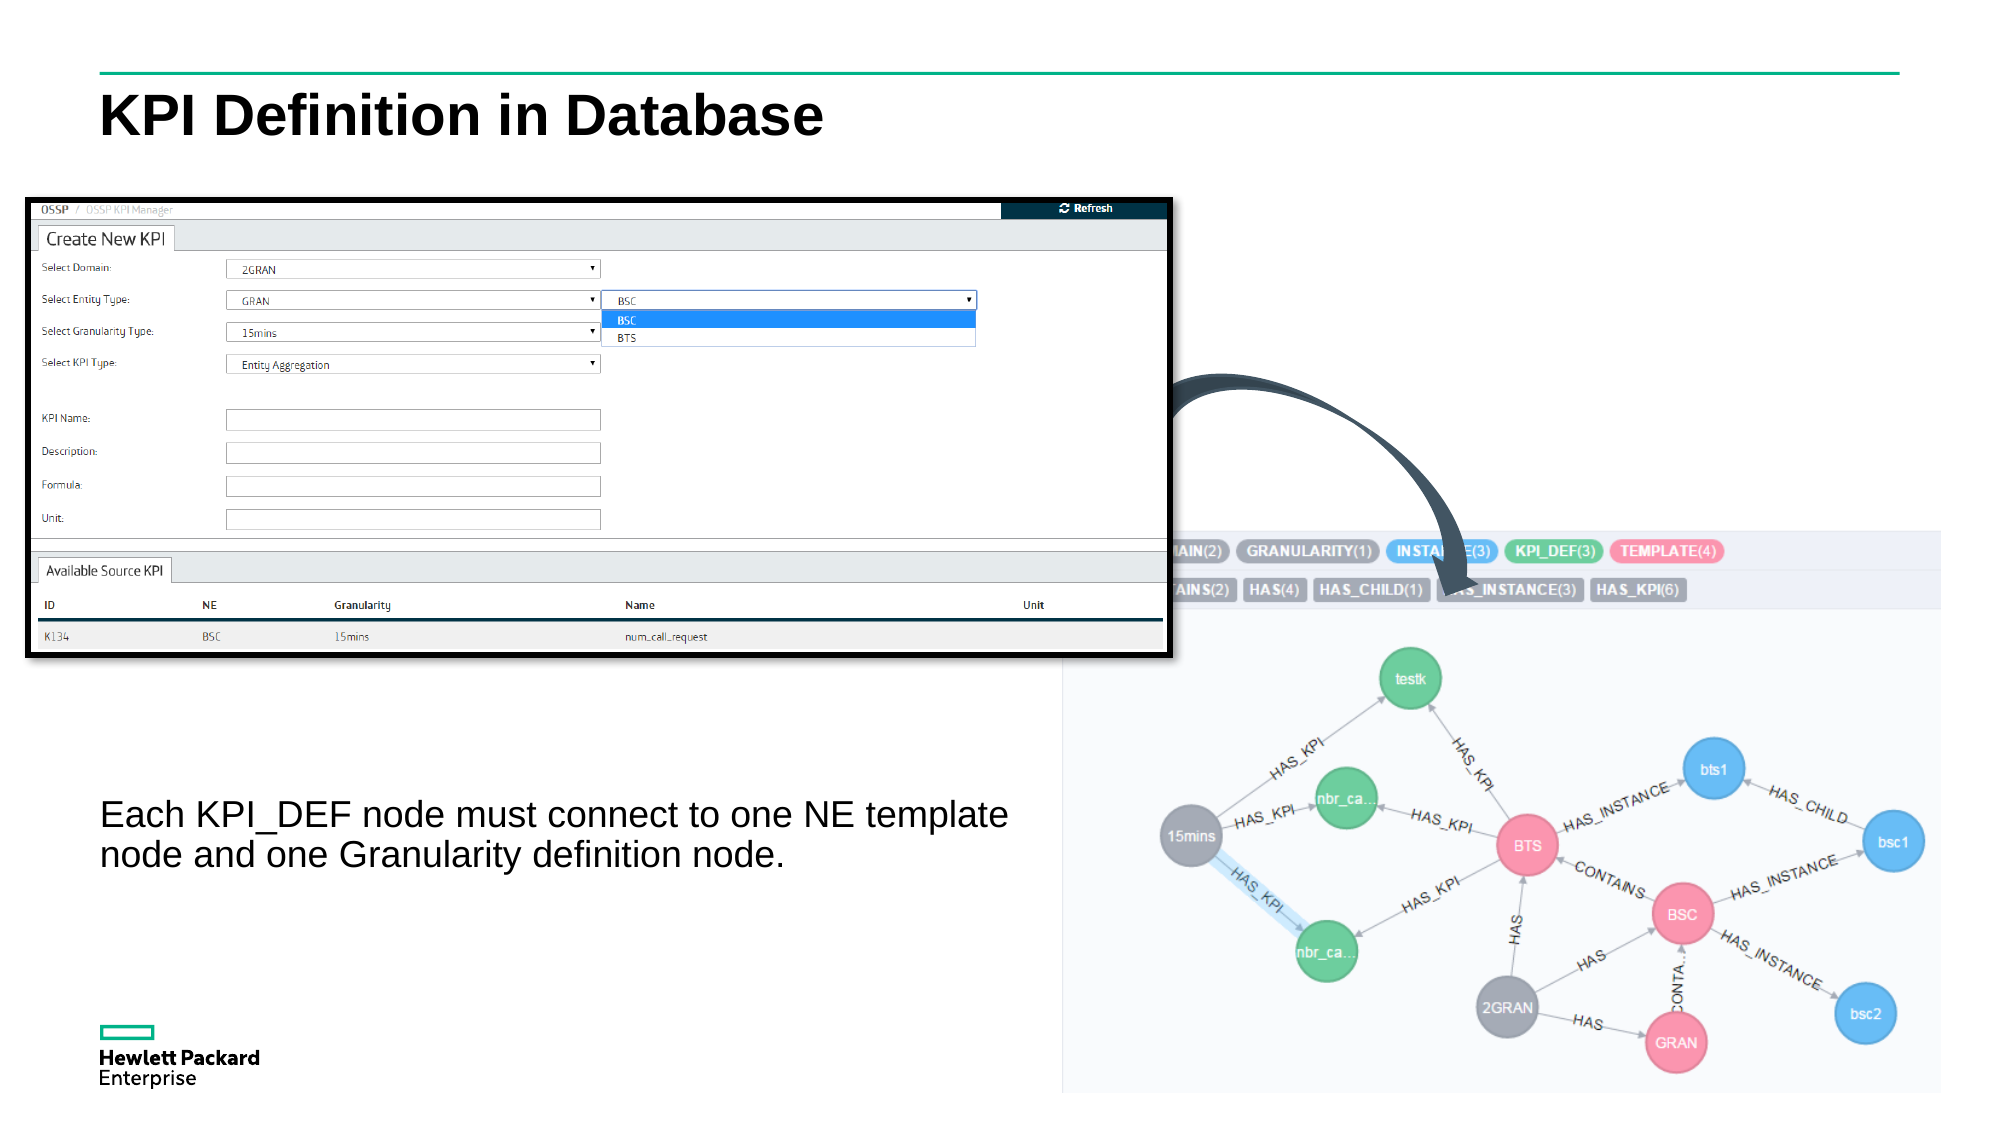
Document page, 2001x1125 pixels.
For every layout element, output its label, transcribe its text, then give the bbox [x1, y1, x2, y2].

list Each KPI_DEF node must connect to one NE template node and one Granularity definition node. [99, 794, 1013, 981]
picture [1076, 205, 1084, 211]
picture [31, 202, 1941, 1093]
text_box [1183, 374, 1458, 526]
title KPI Definition in Database [99, 85, 1900, 225]
